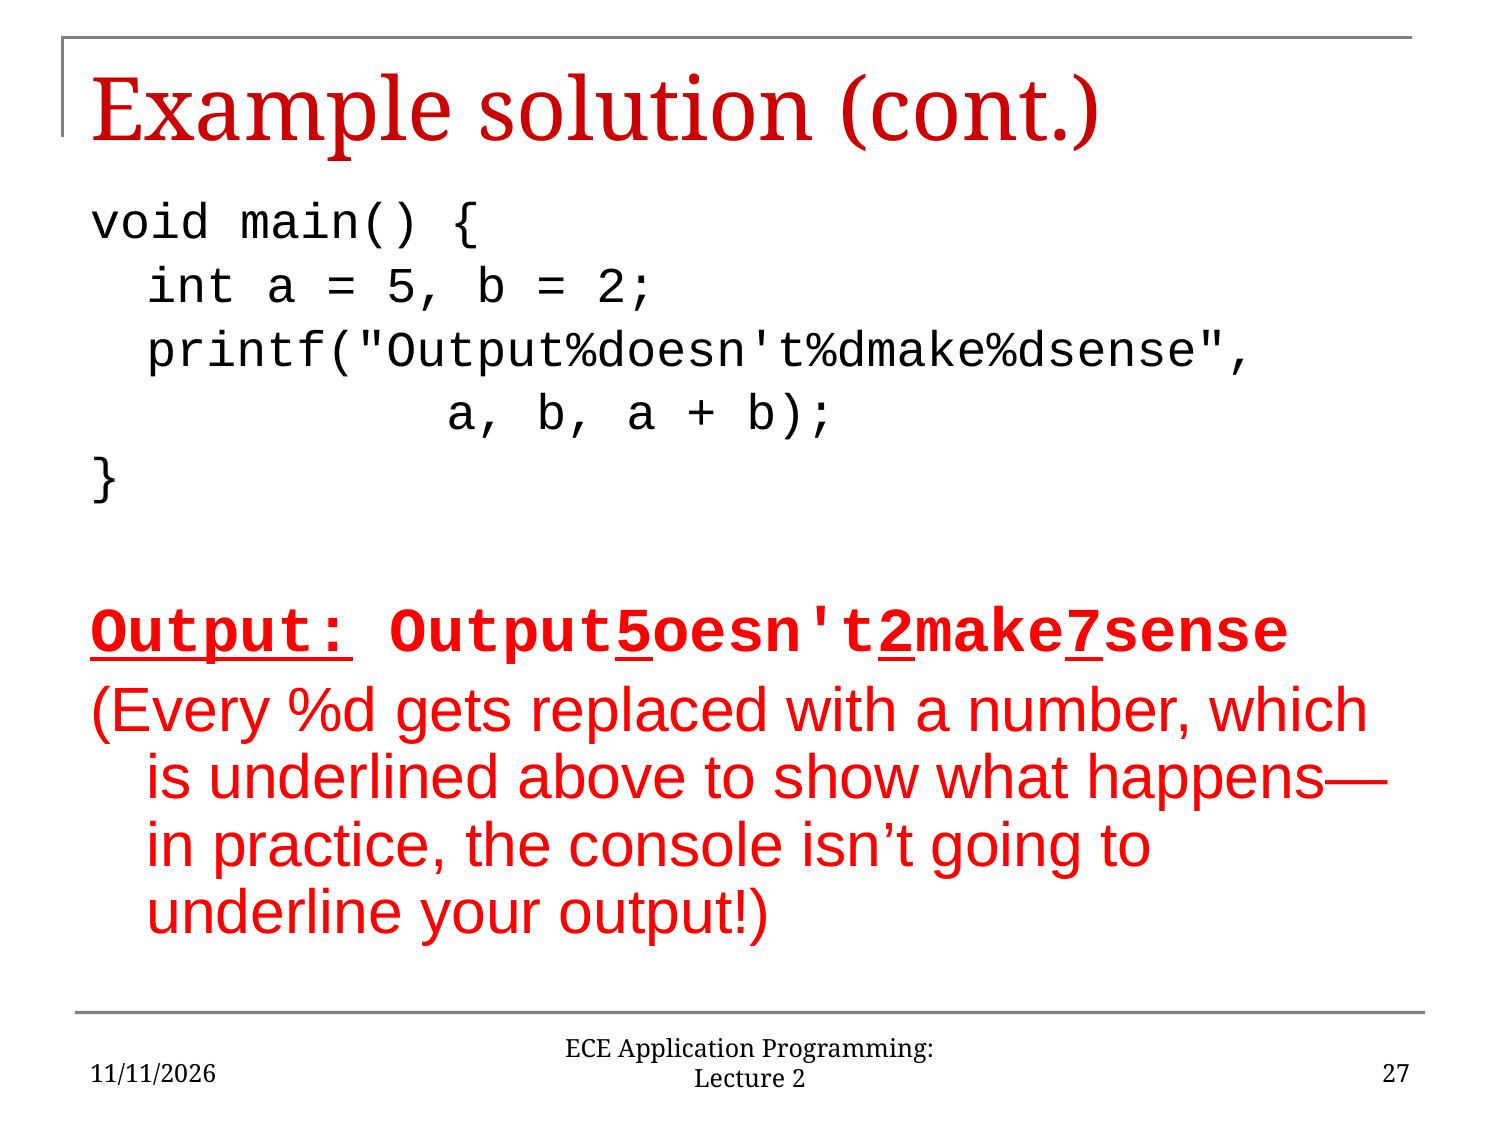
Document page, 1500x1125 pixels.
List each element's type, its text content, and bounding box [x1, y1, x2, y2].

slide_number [74, 1023, 426, 1100]
footer ECE Application Programming: Lecture 2 [512, 1024, 988, 1101]
title Example solution (cont.) [75, 45, 1425, 163]
slide_number 27 [1074, 1023, 1426, 1100]
list void main() { int a = 5, b = 2; printf("Output%doesn't%dmake%dsense", a, b, a + b); } Output: Output5oesn't2make7sense (Every %d gets replaced with a number, which is underlined above to show what happens—in practice, the console isn’t going to underline your output!) [75, 187, 1425, 1006]
